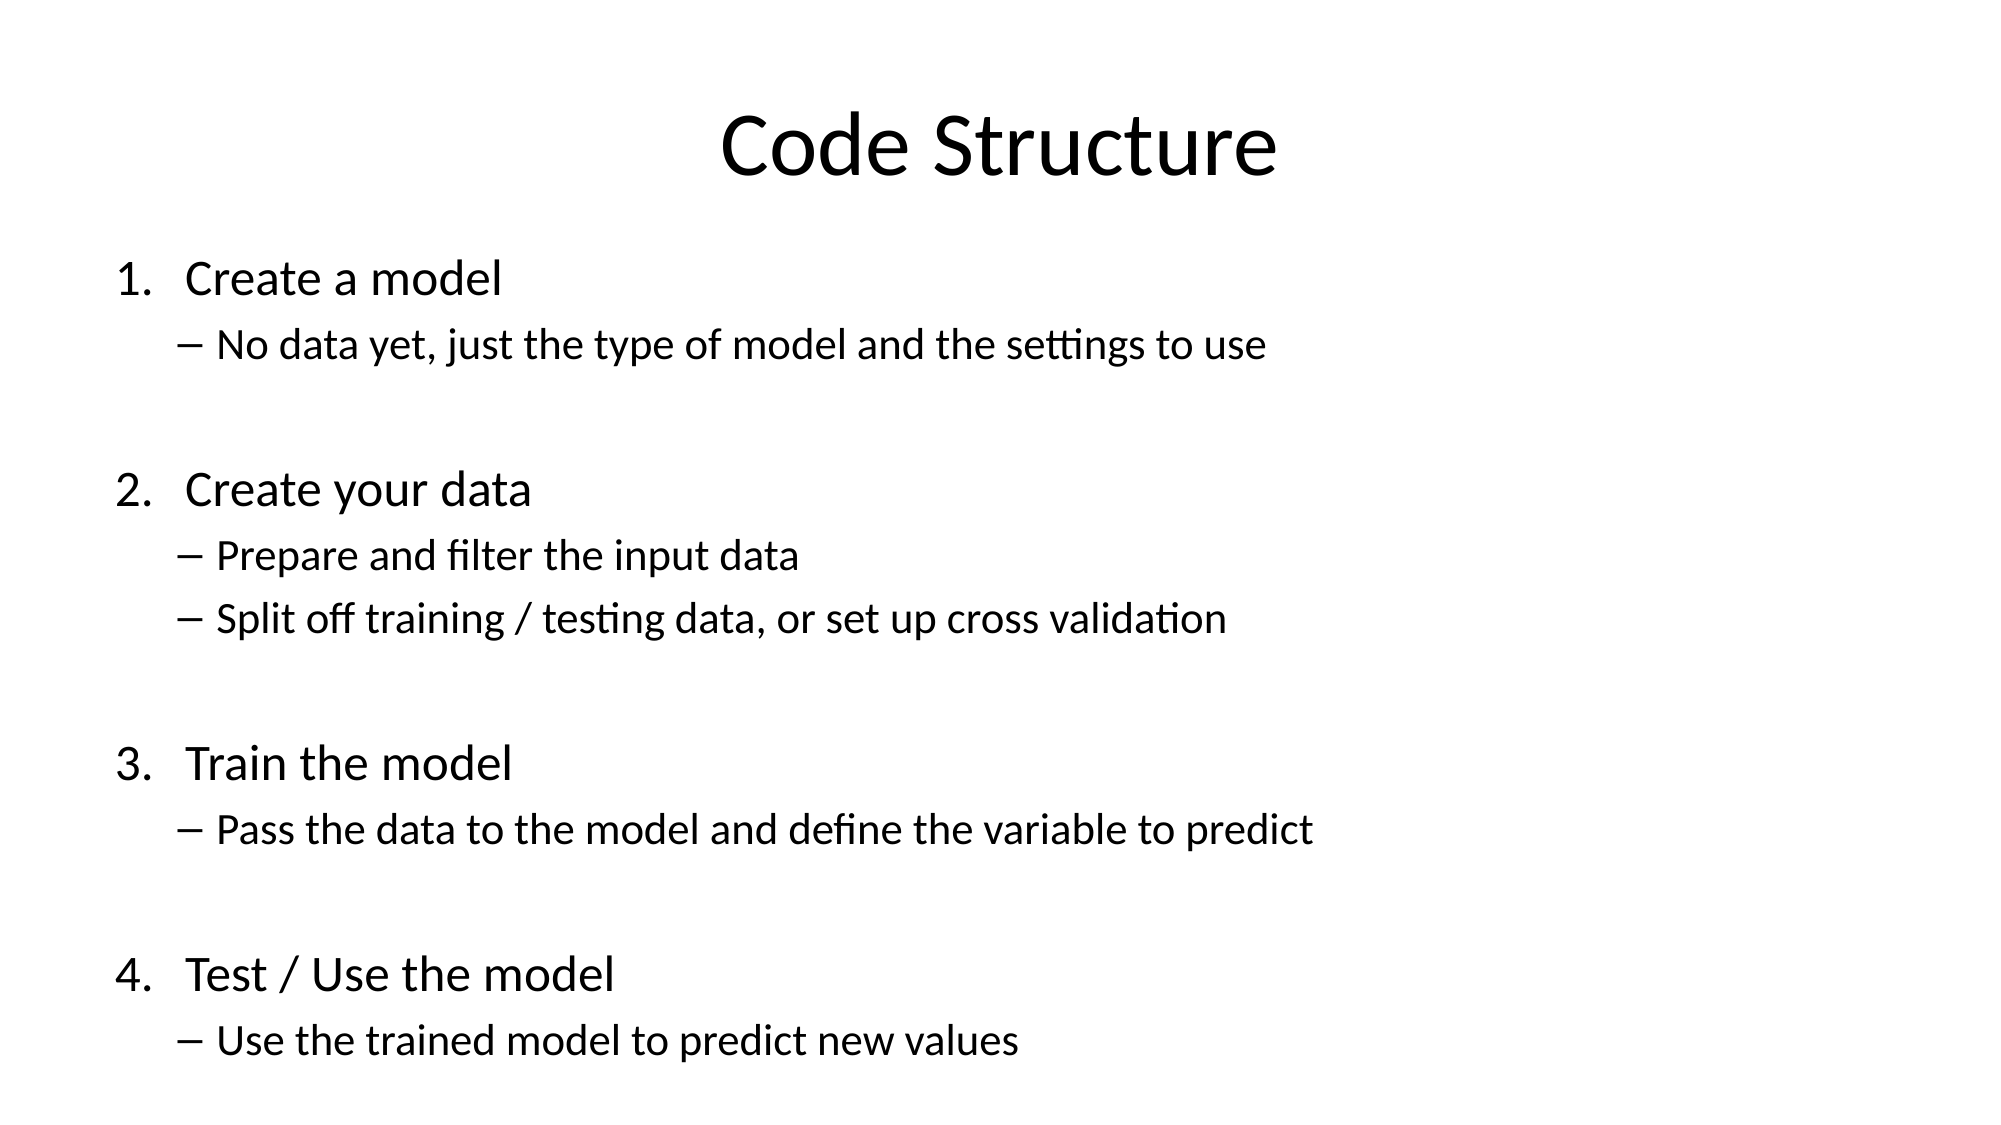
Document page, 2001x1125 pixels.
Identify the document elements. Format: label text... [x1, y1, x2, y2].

title Code Structure [99, 45, 1900, 233]
list Create a model No data yet, just the type of model and the settings to use Create your data Prepare and filter the input data Split off training / testing data, or set up cross validation Train the model Pass the data to the model and define the variable to predict Test / Use the model Use the trained model to predict new values [99, 236, 1900, 1080]
